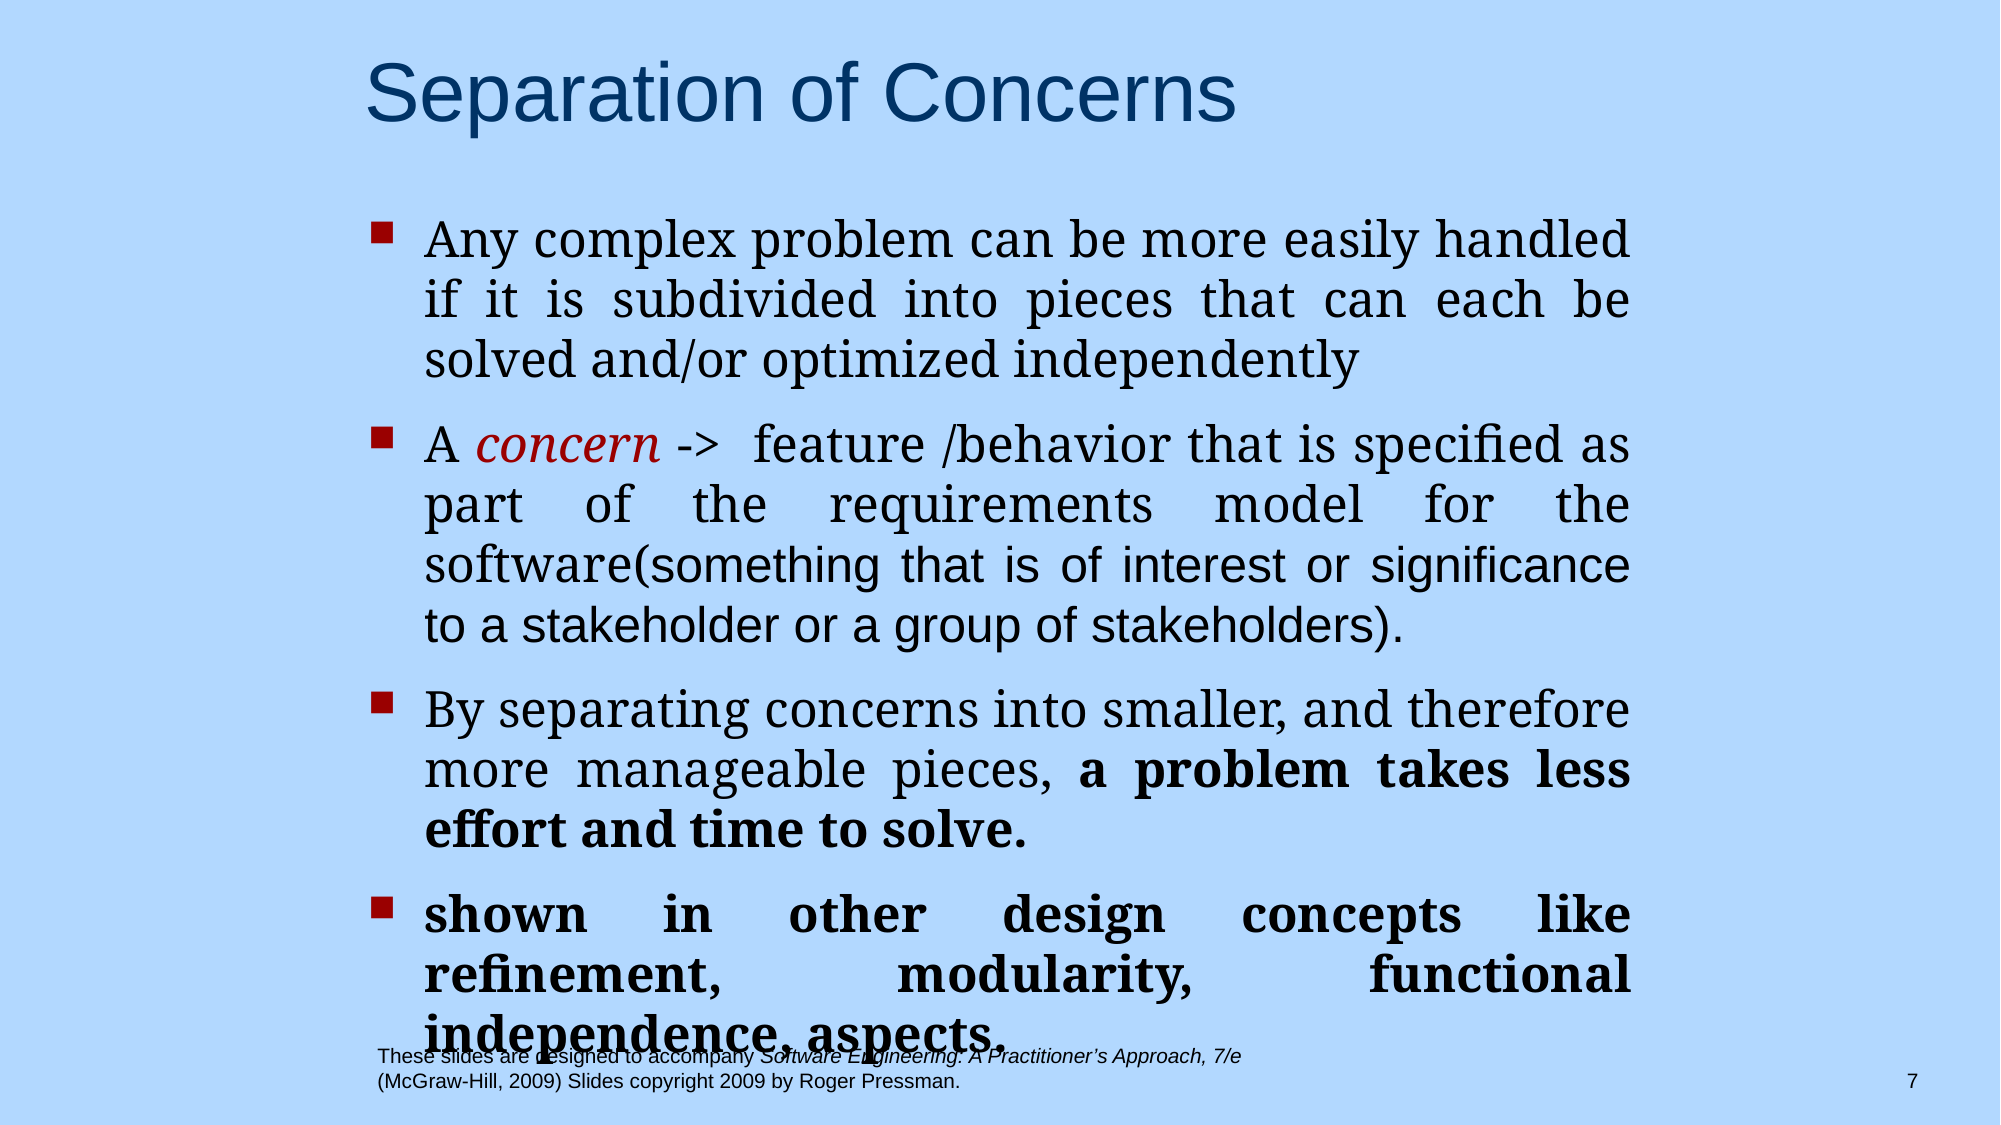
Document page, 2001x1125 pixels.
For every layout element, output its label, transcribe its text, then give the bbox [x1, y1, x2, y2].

slide_number 7 [1650, 1025, 1934, 1100]
list Any complex problem can be more easily handled if it is subdivided into pieces that can each be solved and/or optimized independently A concern -> feature /behavior that is specified as part of the requirements model for the software(something that is of interest or significance to a stakeholder or a group of stakeholders). By separating concerns into smaller, and therefore more manageable pieces, a problem takes less effort and time to solve. shown in other design concepts like refinement, modularity, functional independence, aspects. [353, 200, 1647, 888]
title Separation of Concerns [349, 41, 1450, 146]
footer These slides are designed to accompany Software Engineering: A Practitioner’s Approach, 7/e (McGraw-Hill, 2009) Slides copyright 2009 by Roger Pressman. [362, 1025, 1263, 1100]
